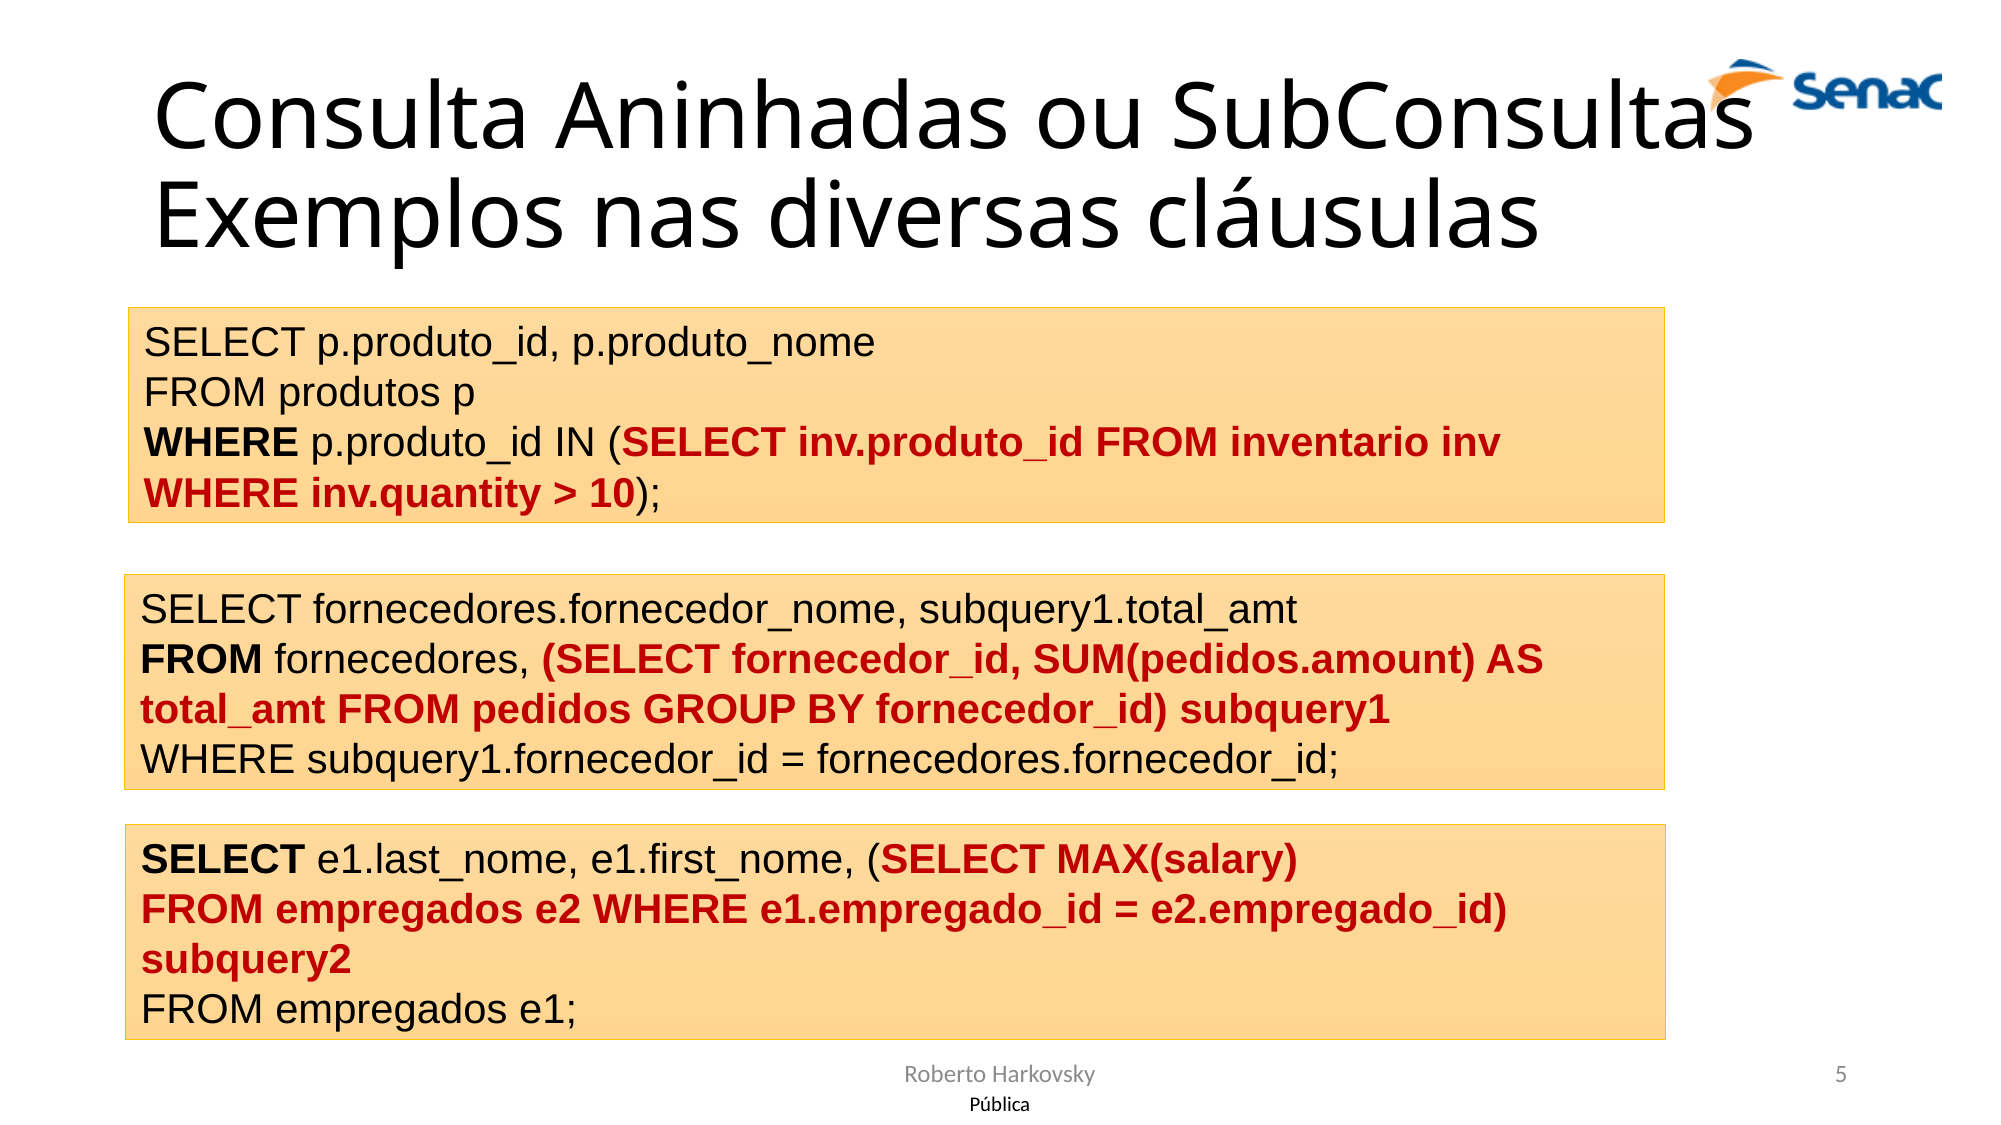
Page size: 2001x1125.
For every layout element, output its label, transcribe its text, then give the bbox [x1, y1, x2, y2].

text_box SELECT fornecedores.fornecedor_nome, subquery1.total_amt FROM fornecedores, (SELECT fornecedor_id, SUM(pedidos.amount) AS total_amt FROM pedidos GROUP BY fornecedor_id) subquery1 WHERE subquery1.fornecedor_id = fornecedores.fornecedor_id; [124, 574, 1665, 790]
text_box SELECT p.produto_id, p.produto_nome FROM produtos p WHERE p.produto_id IN (SELECT inv.produto_id FROM inventario inv WHERE inv.quantity > 10); [128, 307, 1665, 523]
footer Roberto Harkovsky [662, 1042, 1338, 1103]
title Consulta Aninhadas ou SubConsultas Exemplos nas diversas cláusulas [137, 59, 1863, 278]
picture [1863, 59, 1942, 112]
text_box SELECT e1.last_nome, e1.first_nome, (SELECT MAX(salary) FROM empregados e2 WHERE e1.empregado_id = e2.empregado_id) subquery2 FROM empregados e1; [125, 824, 1666, 1040]
slide_number 5 [1412, 1042, 1863, 1103]
